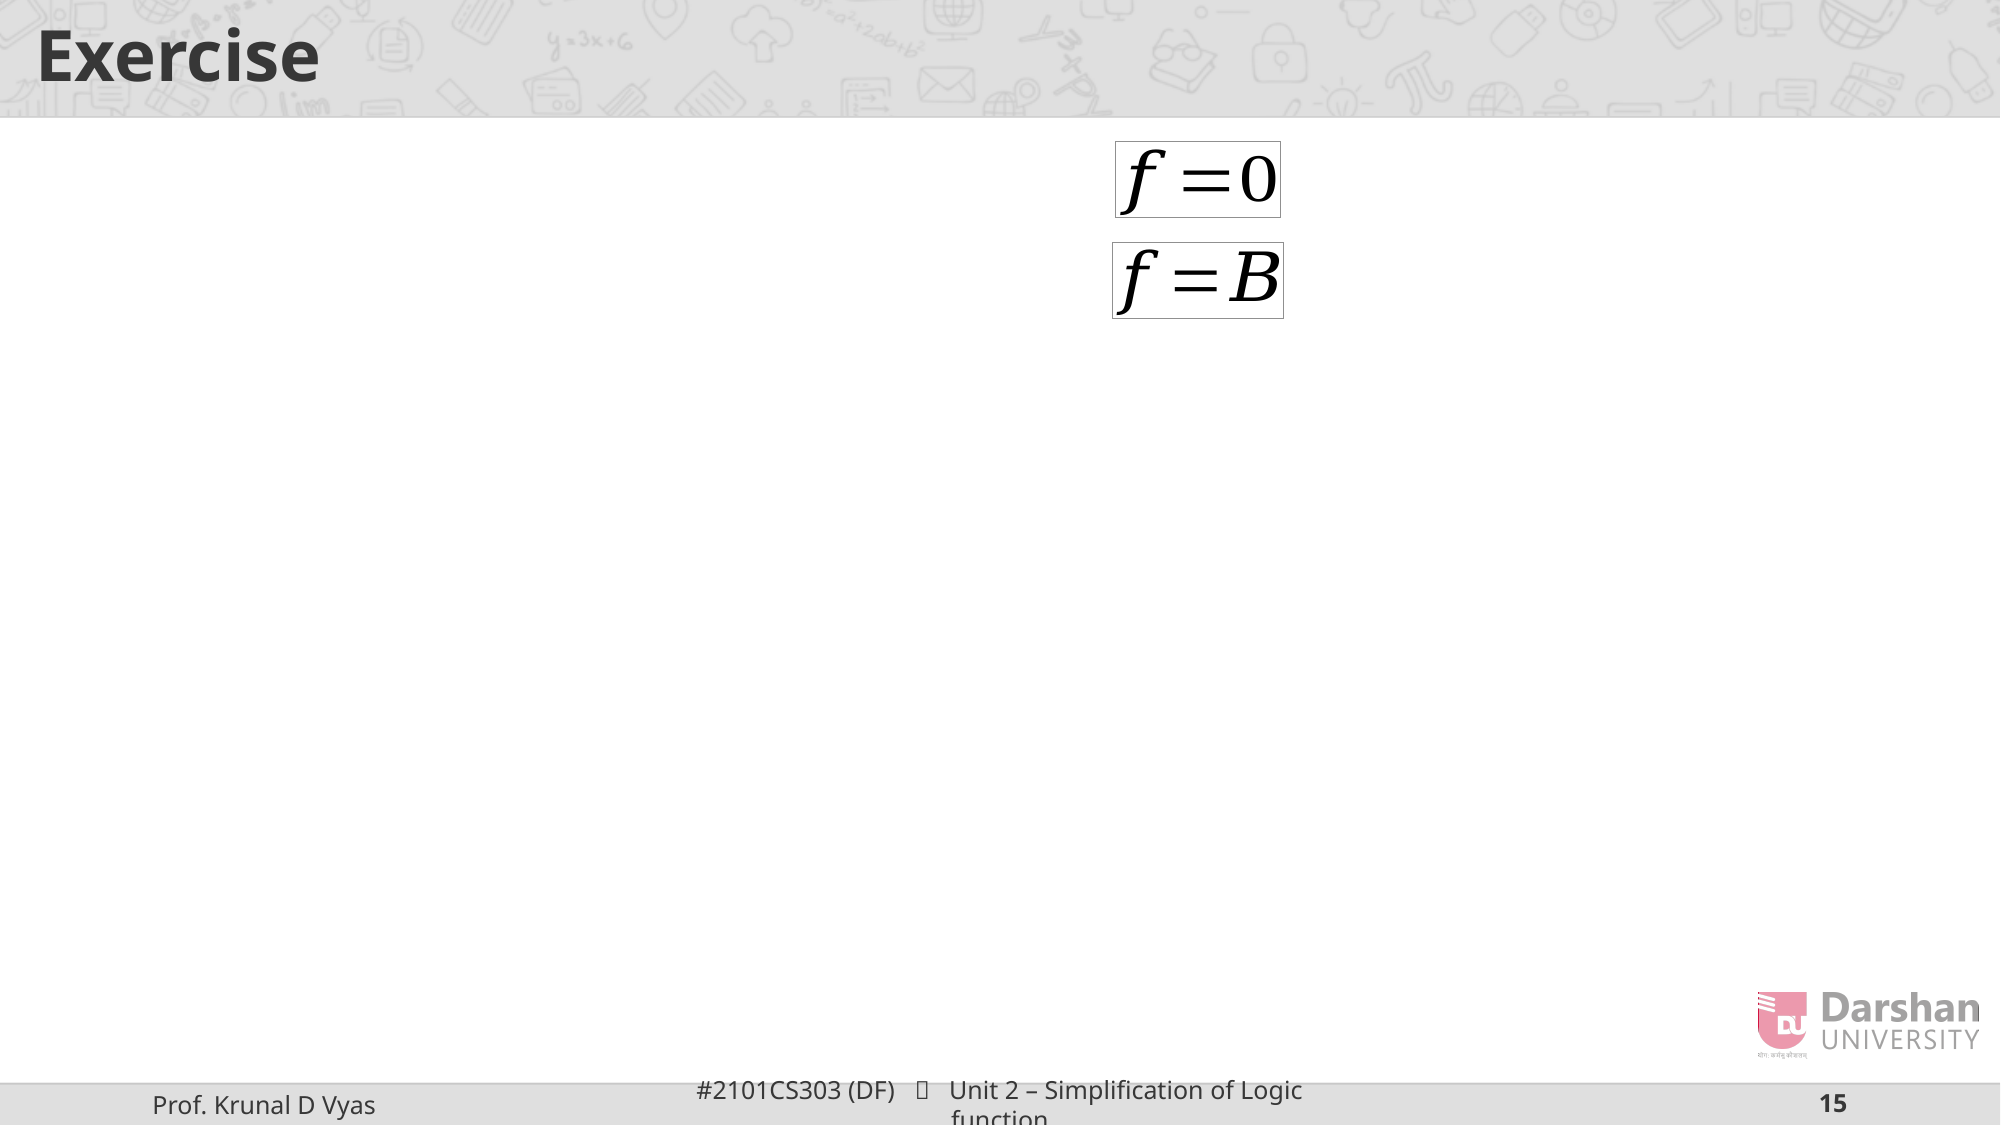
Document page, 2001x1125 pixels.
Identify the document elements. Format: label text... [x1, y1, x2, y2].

title Exercise [0, 0, 2000, 117]
text_box E [1758, 992, 1979, 1059]
